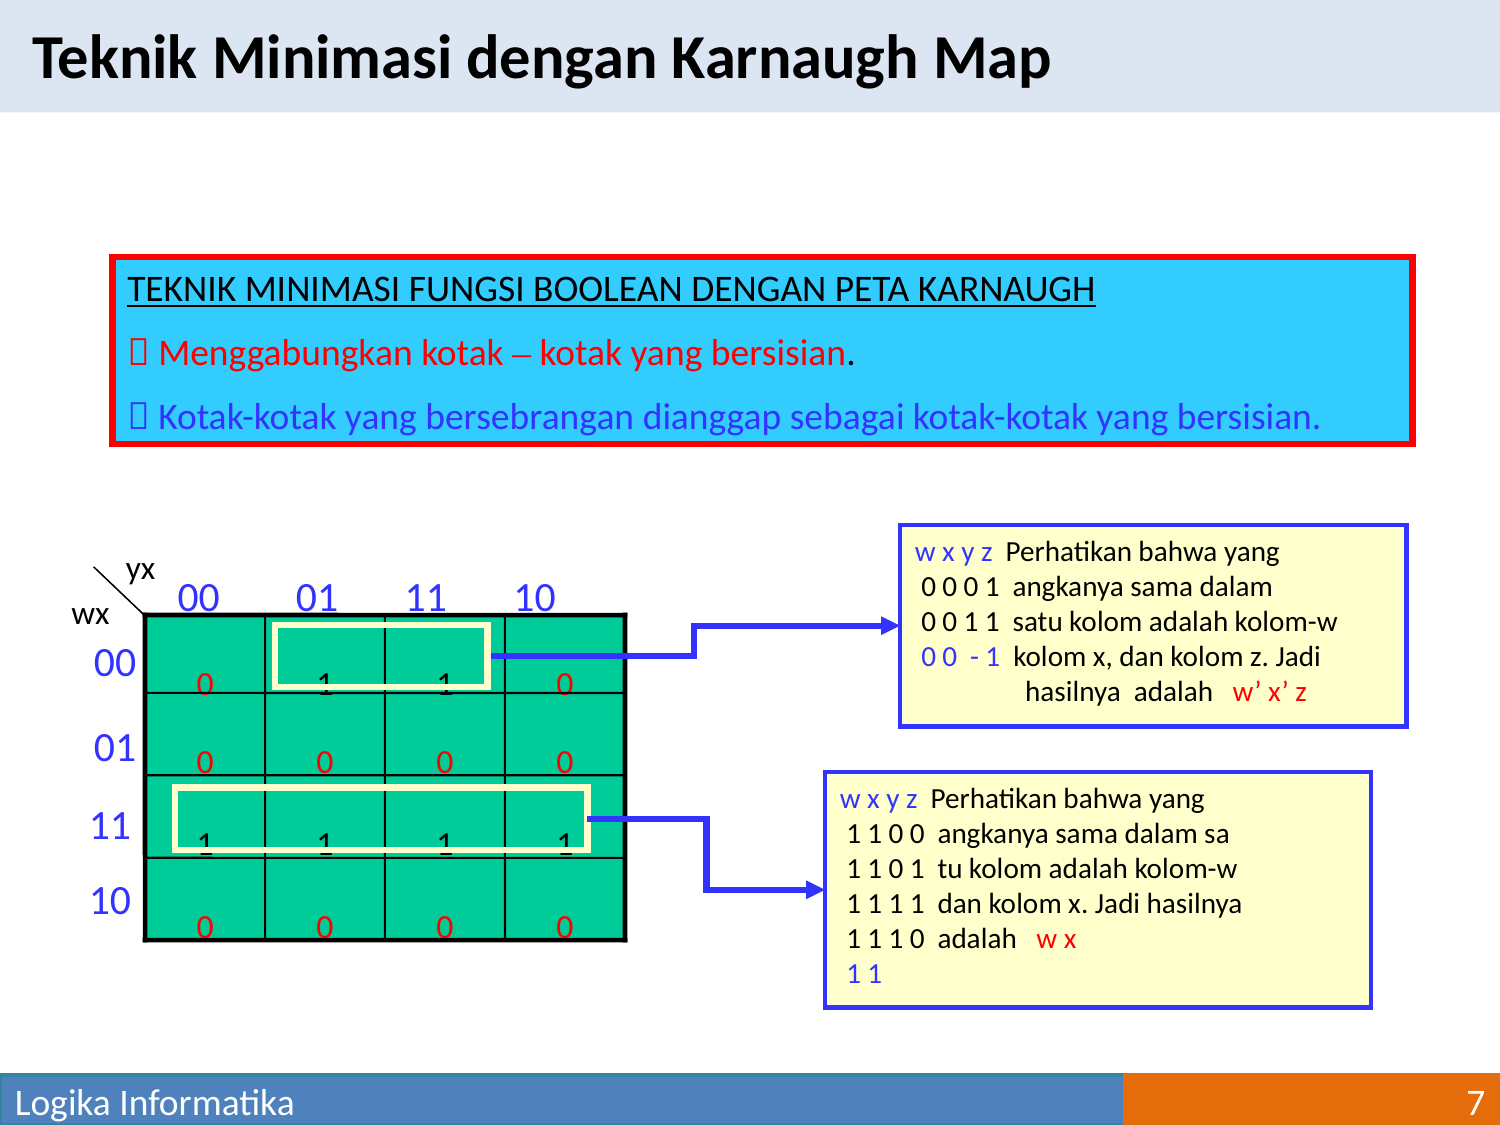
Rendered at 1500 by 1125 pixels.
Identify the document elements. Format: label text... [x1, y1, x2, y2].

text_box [487, 625, 901, 657]
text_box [46, 538, 185, 640]
text_box TEKNIK MINIMASI FUNGSI BOOLEAN DENGAN PETA KARNAUGH  Menggabungkan kotak – kotak yang bersisian.  Kotak-kotak yang bersebrangan dianggap sebagai kotak-kotak yang bersisian. [112, 256, 1413, 445]
text_box w x y z Perhatikan bahwa yang 1 1 0 0 angkanya sama dalam sa 1 1 0 1 tu kolom adalah kolom-w 1 1 1 1 dan kolom x. Jadi hasilnya 1 1 1 0 adalah w x 1 1 [825, 771, 1372, 1008]
text_box w x y z Perhatikan bahwa yang 0 0 0 1 angkanya sama dalam 0 0 1 1 satu kolom adalah kolom-w 0 0 - 1 kolom x, dan kolom z. Jadi hasilnya adalah w’ x’ z [900, 525, 1407, 727]
text_box 7 [1123, 1073, 1500, 1125]
text_box Logika Informatika [0, 1073, 1123, 1125]
text_box [0, 0, 1500, 115]
text_box Teknik Minimasi dengan Karnaugh Map [17, 9, 1069, 99]
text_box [587, 818, 826, 890]
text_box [68, 562, 638, 941]
